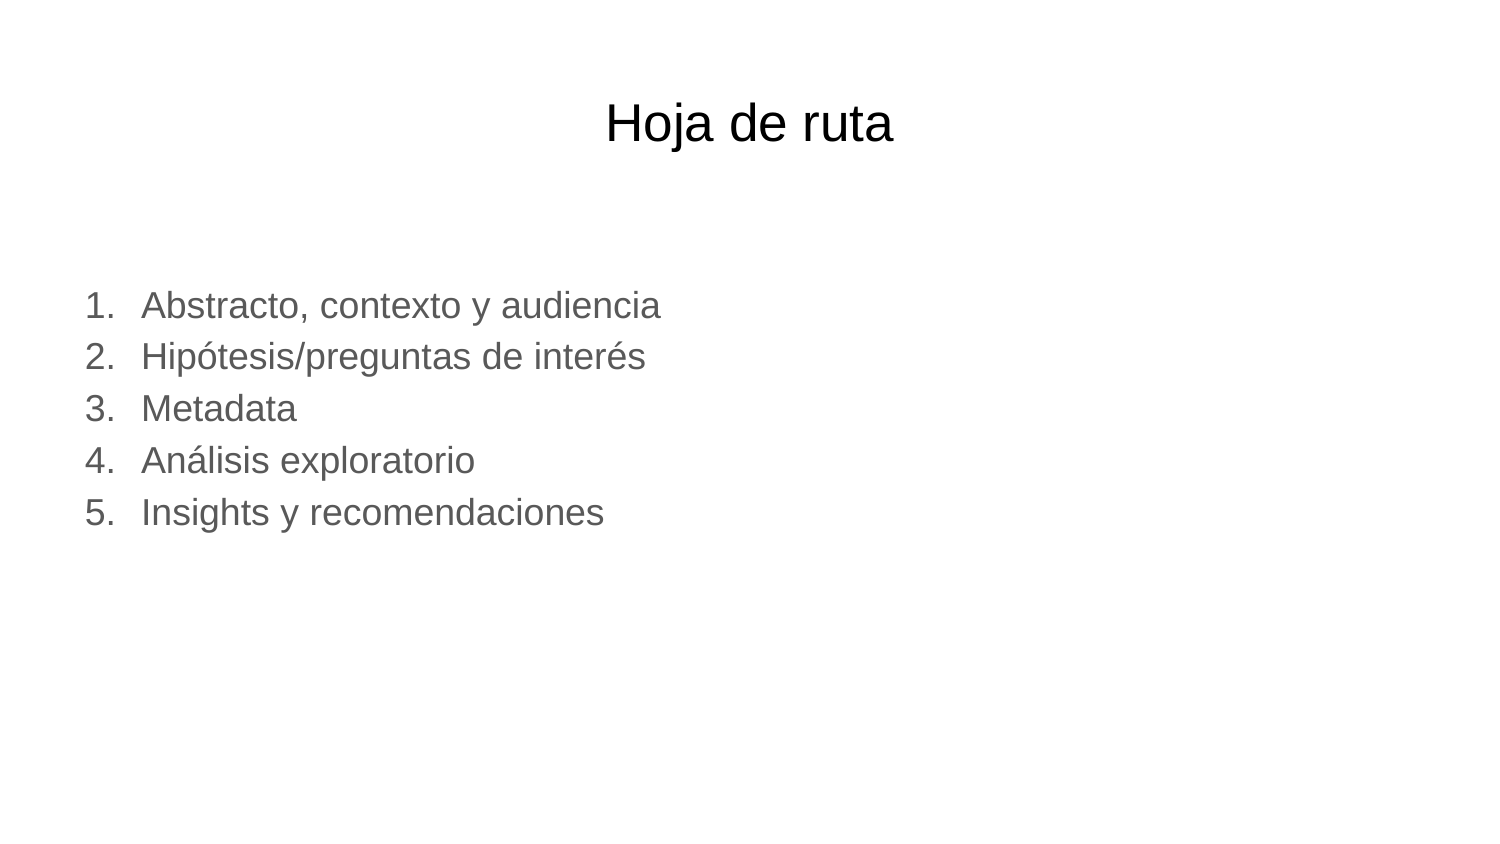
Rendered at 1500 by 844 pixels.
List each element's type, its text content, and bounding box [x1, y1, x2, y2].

list Abstracto, contexto y audiencia Hipótesis/preguntas de interés Metadata Análisis exploratorio Insights y recomendaciones [51, 189, 1449, 750]
title Hoja de ruta [51, 72, 1449, 167]
